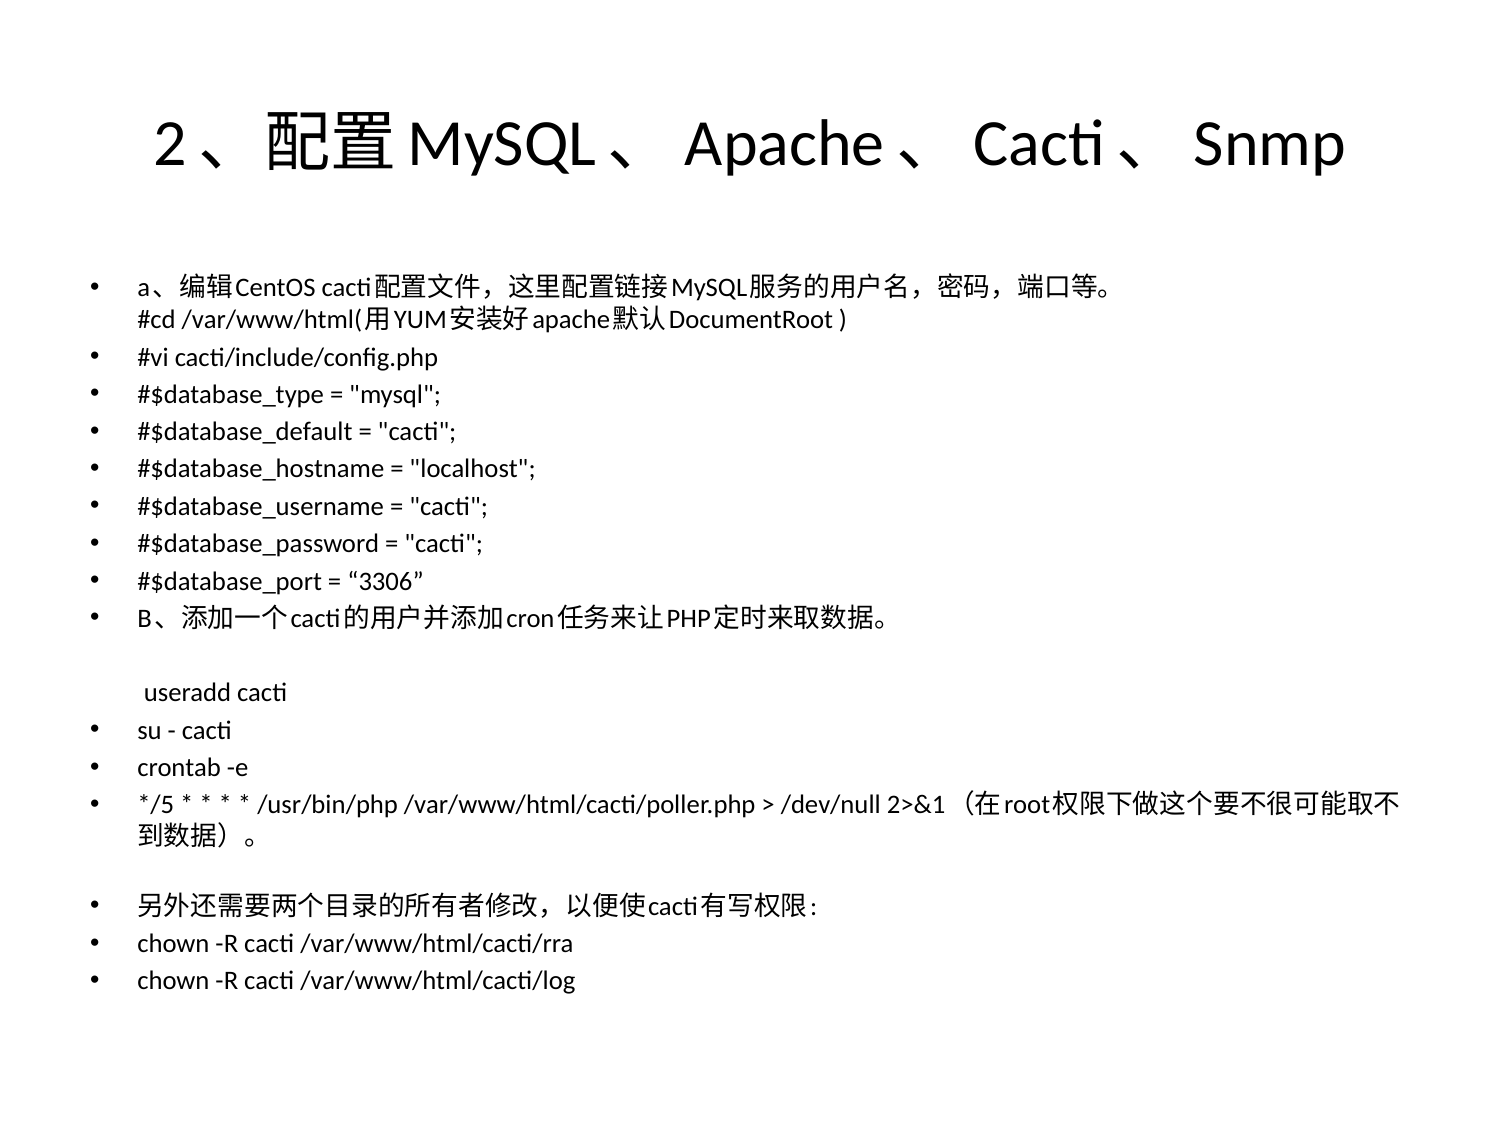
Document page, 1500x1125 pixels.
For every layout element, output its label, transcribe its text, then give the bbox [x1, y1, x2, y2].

title 2、配置MySQL、Apache、Cacti、Snmp [75, 45, 1425, 233]
list a、编辑CentOS cacti配置文件，这里配置链接MySQL服务的用户名，密码，端口等。 #cd /var/www/html(用YUM安装好apache默认DocumentRoot ) #vi cacti/include/config.php #$database_type = "mysql"; #$database_default = "cacti"; #$database_hostname = "localhost"; #$database_username = "cacti"; #$database_password = "cacti"; #$database_port = “3306” B、添加一个cacti的用户并添加cron任务来让PHP定时来取数据。 useradd cacti su - cacti crontab -e */5 * * * * /usr/bin/php /var/www/html/cacti/poller.php > /dev/null 2>&1（在root权限下做这个要不很可能取不到数据）。 另外还需要两个目录的所有者修改，以便使cacti有写权限: chown -R cacti /var/www/html/cacti/rra chown -R cacti /var/www/html/cacti/log [75, 262, 1425, 1005]
